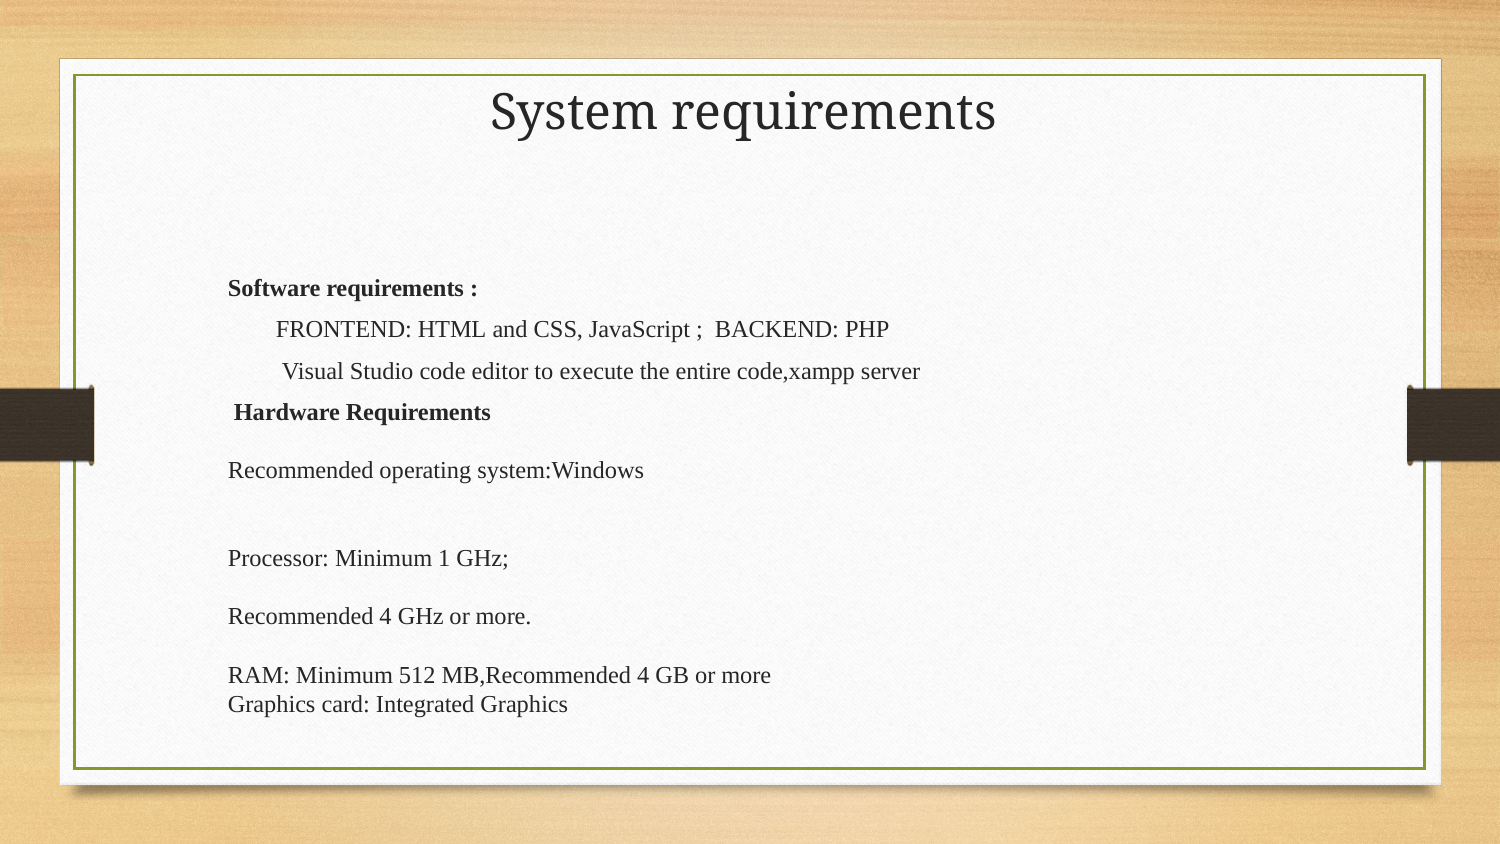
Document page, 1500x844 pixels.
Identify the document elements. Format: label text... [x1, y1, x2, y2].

picture [0, 0, 1500, 844]
title System requirements [212, 64, 1368, 215]
list Software requirements : FRONTEND: HTML and CSS, JavaScript ; BACKEND: PHP Visual Studio code editor to execute the entire code,xampp server Hardware Requirements Recommended operating system:Windows Processor: Minimum 1 GHz; Recommended 4 GHz or more. RAM: Minimum 512 MB,Recommended 4 GB or more Graphics card: Integrated Graphics [212, 257, 1368, 735]
